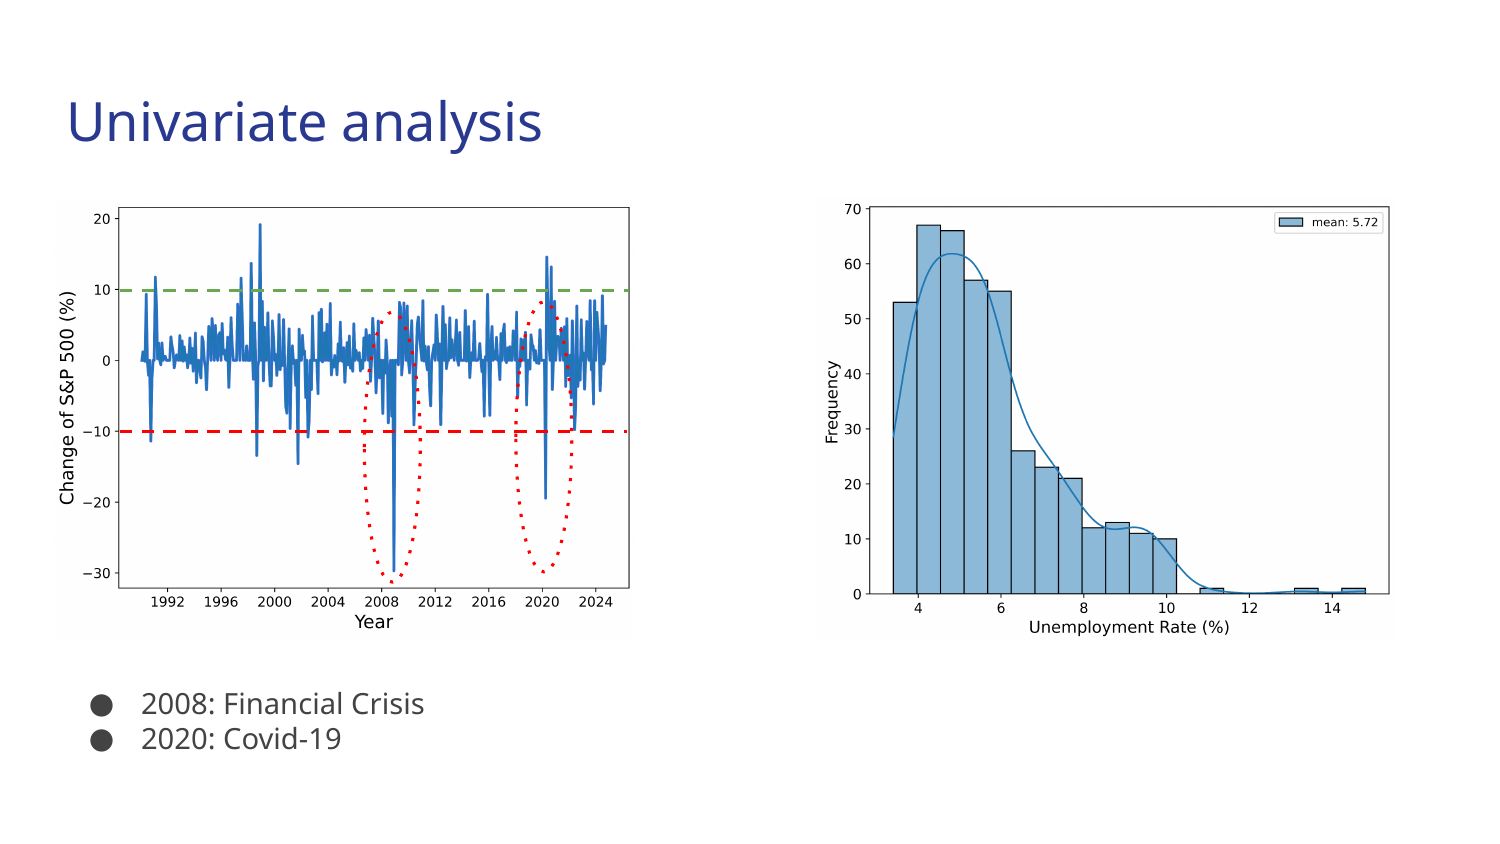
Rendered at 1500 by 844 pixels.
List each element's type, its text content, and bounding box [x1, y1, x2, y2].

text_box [50, 198, 637, 640]
picture [815, 194, 1398, 644]
title Univariate analysis [51, 67, 880, 167]
text_box 2008: Financial Crisis 2020: Covid-19 [51, 652, 563, 817]
